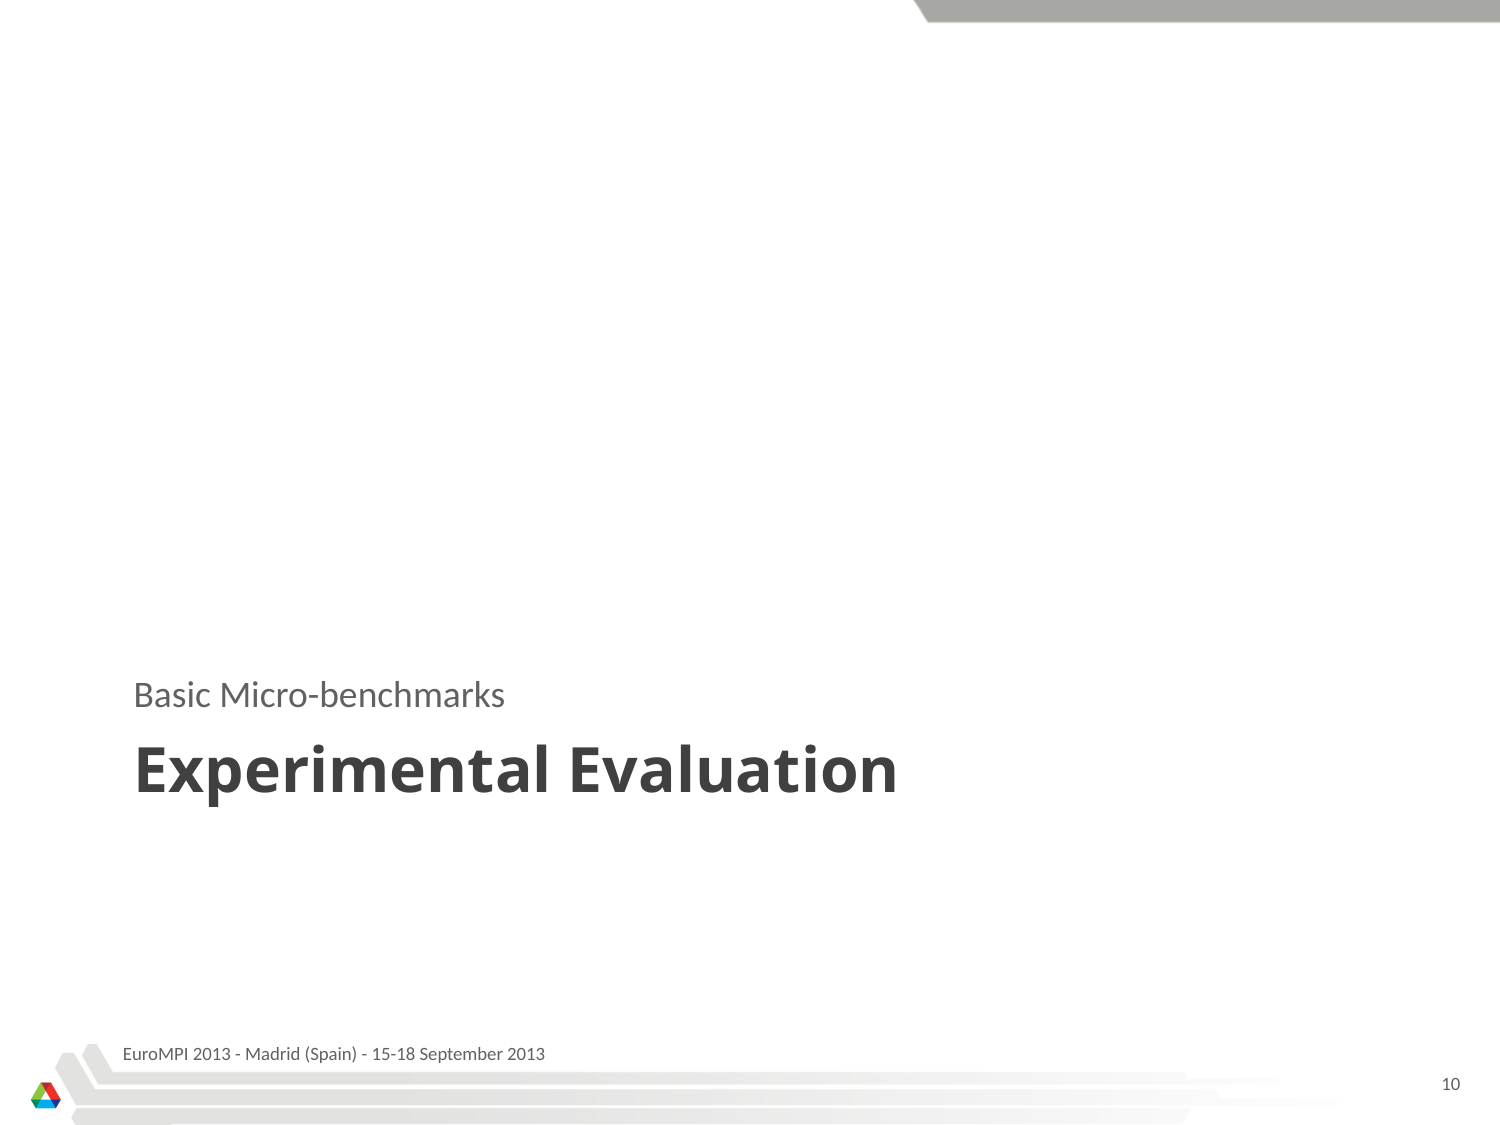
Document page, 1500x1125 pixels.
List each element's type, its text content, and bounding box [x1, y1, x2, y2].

footer EuroMPI 2013 - Madrid (Spain) - 15-18 September 2013 [107, 1034, 1083, 1073]
slide_number 10 [1412, 1064, 1476, 1125]
title Experimental Evaluation [118, 724, 1394, 947]
picture [0, 0, 1500, 24]
list Basic Micro-benchmarks [118, 476, 1394, 724]
picture [0, 1036, 1500, 1125]
